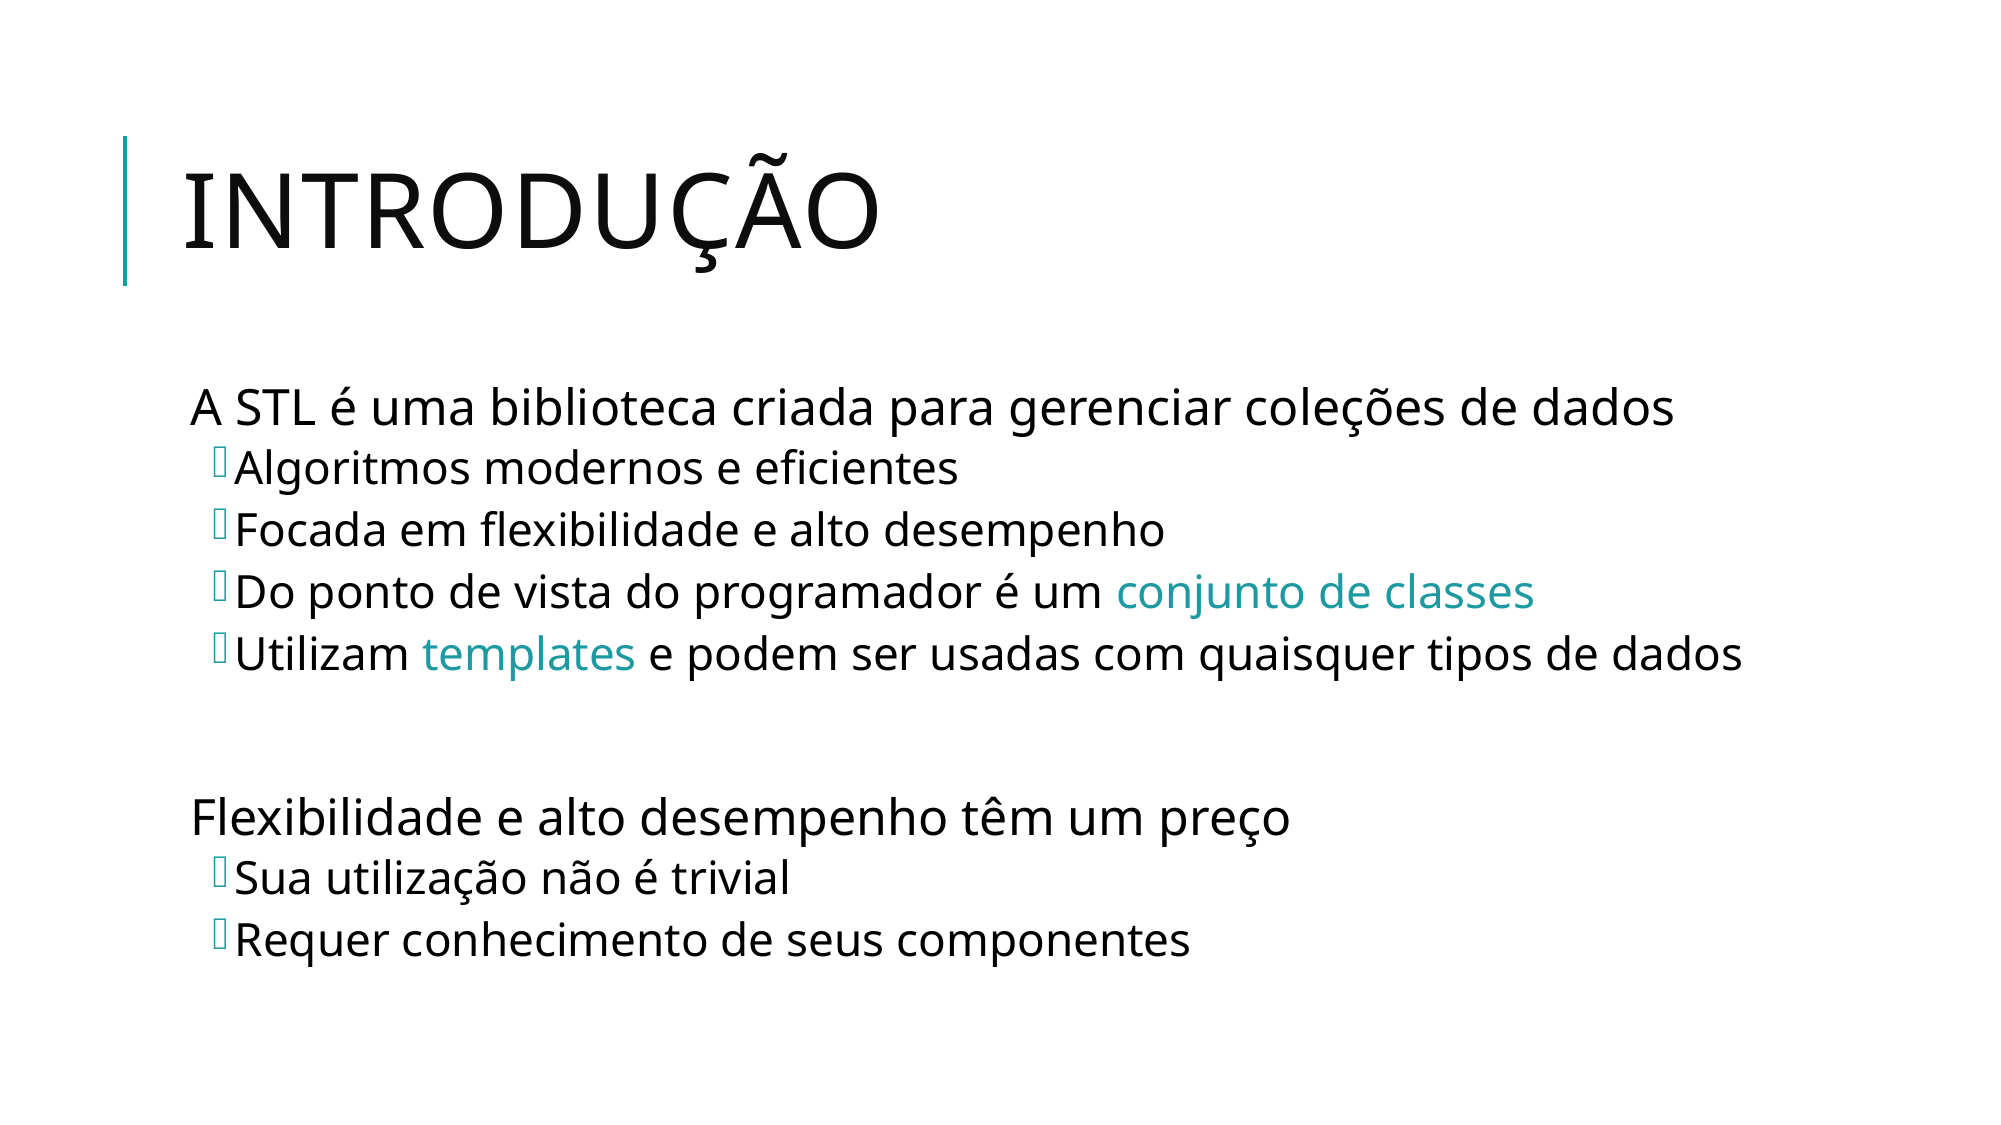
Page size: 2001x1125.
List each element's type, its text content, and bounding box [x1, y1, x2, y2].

title Introdução [168, 96, 1763, 342]
list A STL é uma biblioteca criada para gerenciar coleções de dados Algoritmos modernos e eficientes Focada em flexibilidade e alto desempenho Do ponto de vista do programador é um conjunto de classes Utilizam templates e podem ser usadas com quaisquer tipos de dados Flexibilidade e alto desempenho têm um preço Sua utilização não é trivial Requer conhecimento de seus componentes [168, 375, 1763, 1035]
